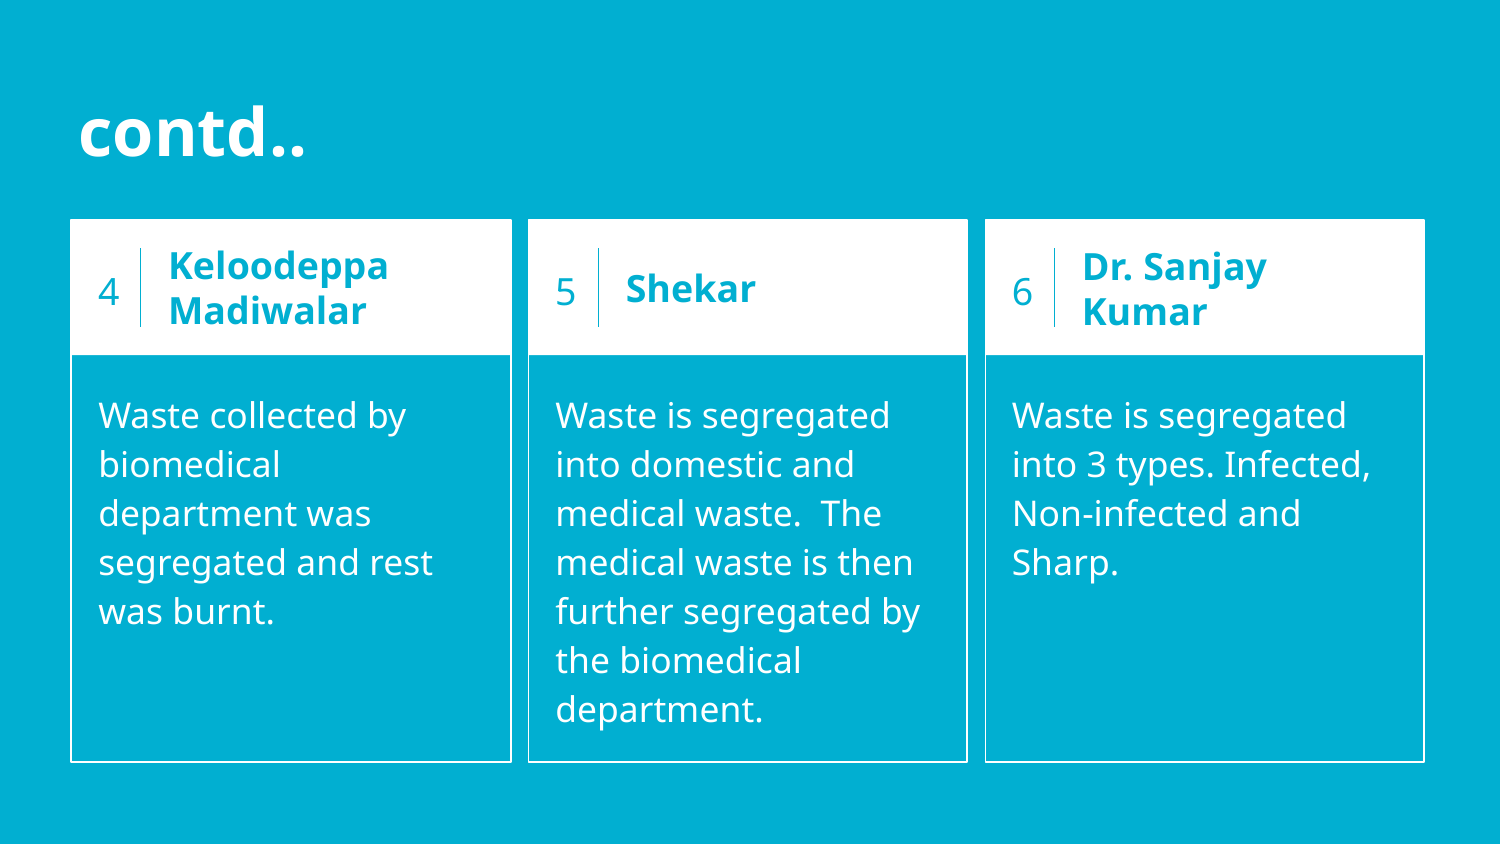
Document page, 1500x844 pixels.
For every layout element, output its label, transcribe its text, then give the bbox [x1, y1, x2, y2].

title contd.. [63, 75, 1437, 188]
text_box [528, 219, 968, 763]
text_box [985, 219, 1425, 763]
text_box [70, 219, 512, 763]
